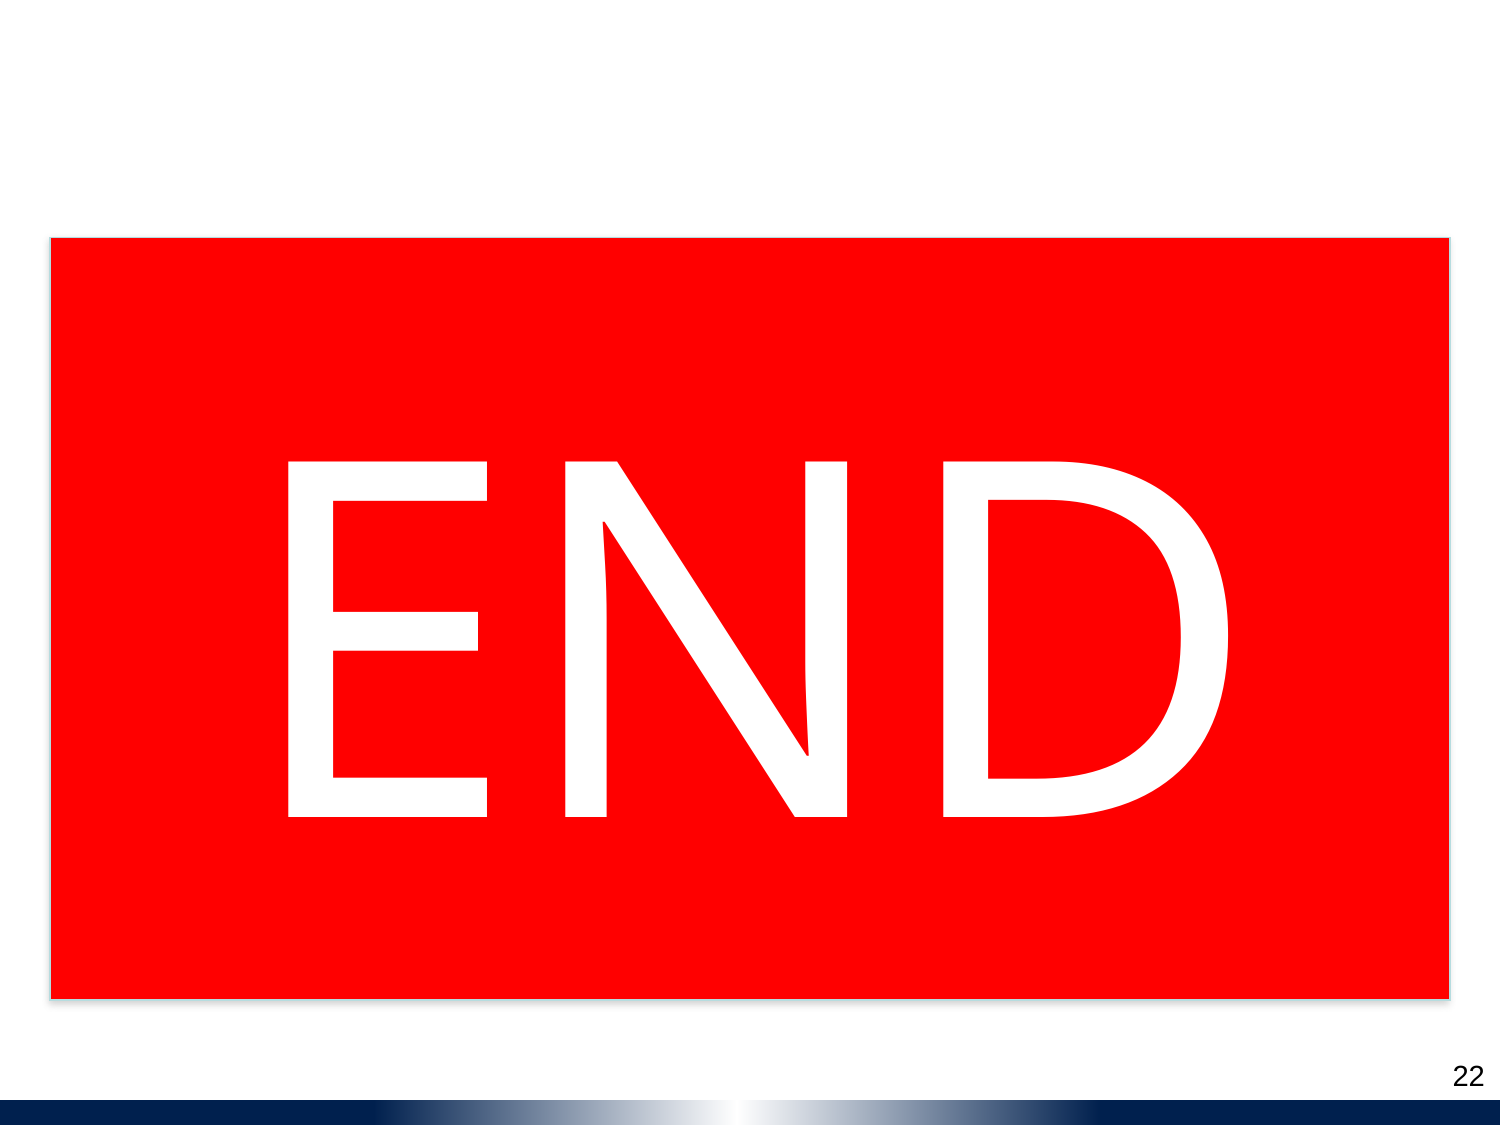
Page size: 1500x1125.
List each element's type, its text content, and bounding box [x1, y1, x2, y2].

text_box END [50, 237, 1450, 1000]
slide_number 22 [1149, 1049, 1500, 1125]
